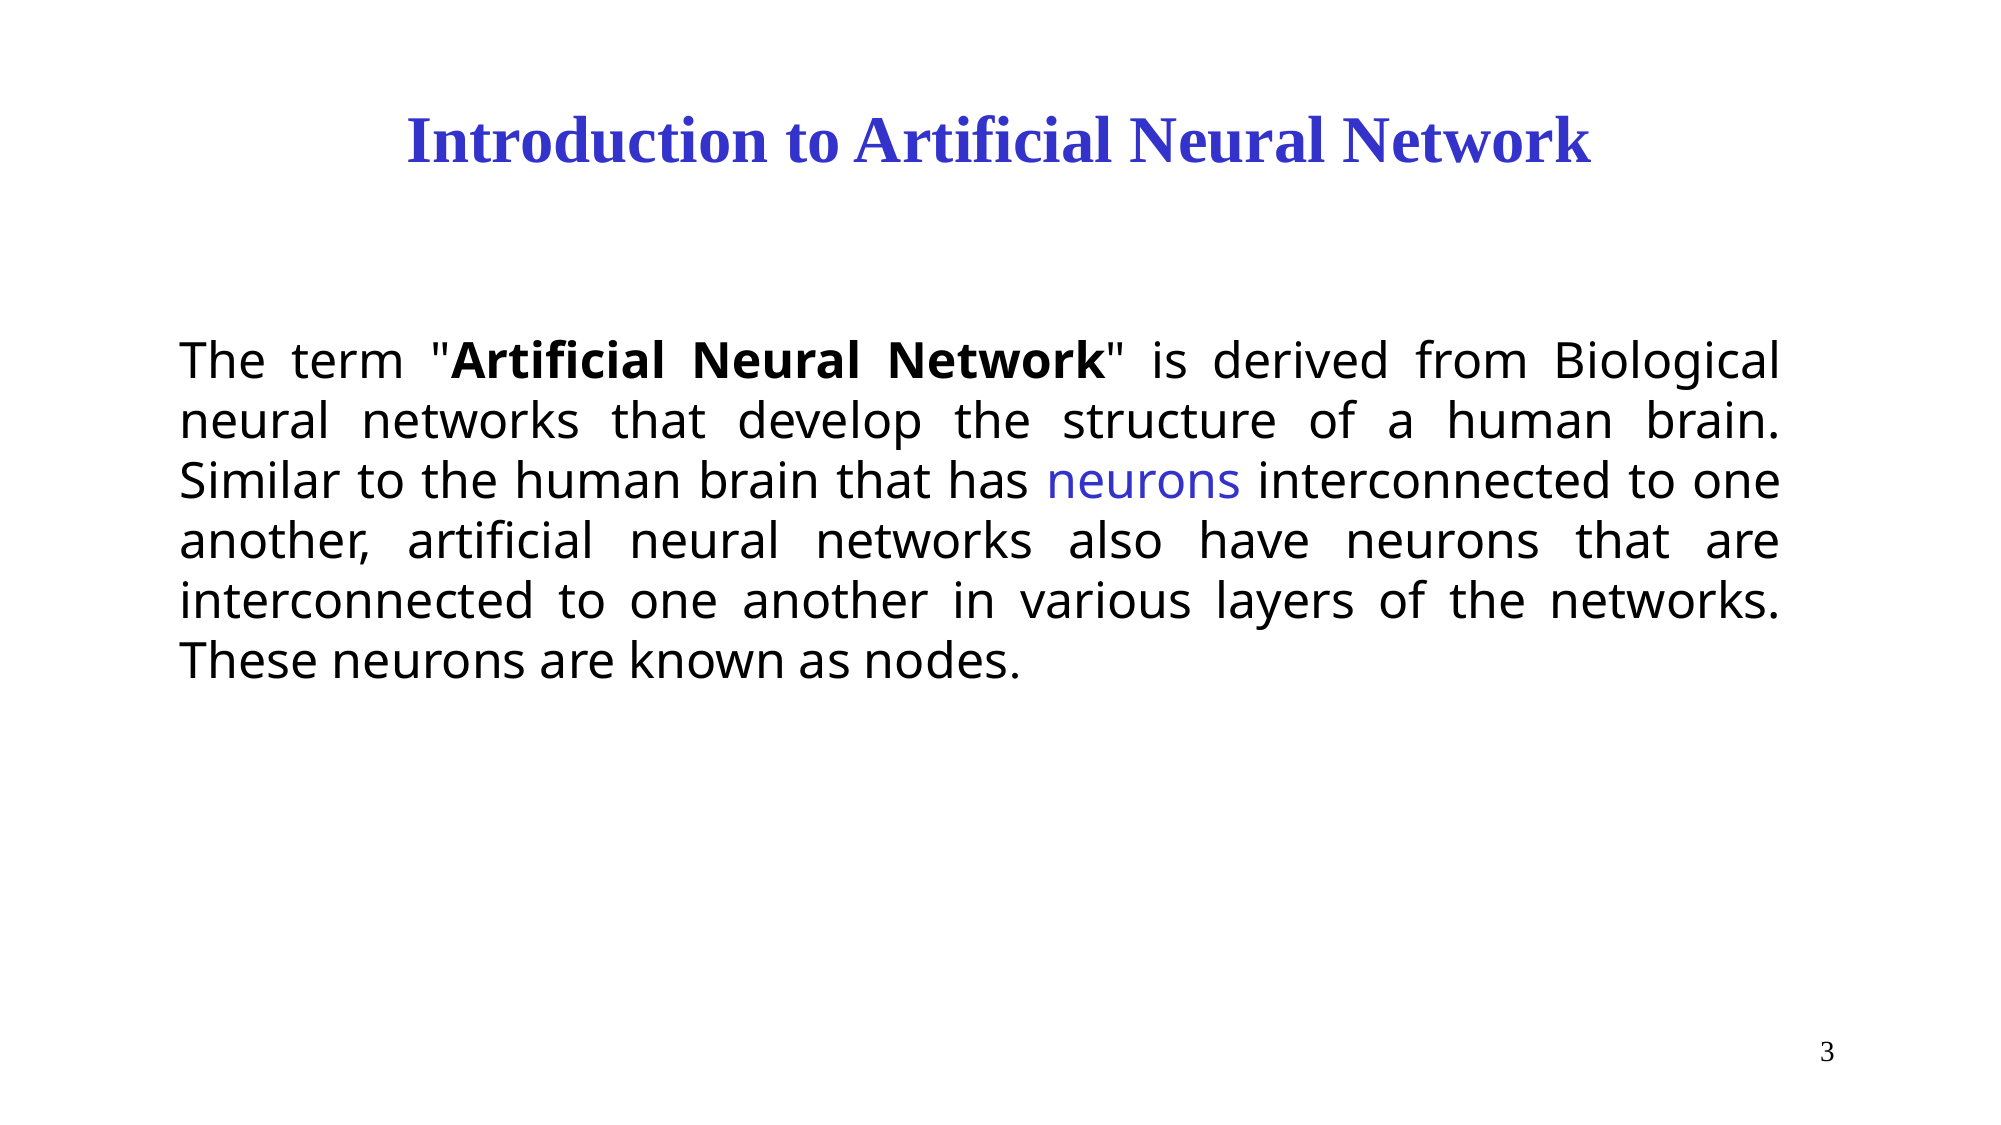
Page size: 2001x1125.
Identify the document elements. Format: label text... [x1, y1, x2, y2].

subtitle Introduction to Artificial Neural Network [0, 0, 2000, 272]
text_box The term "Artificial Neural Network" is derived from Biological neural networks that develop the structure of a human brain. Similar to the human brain that has neurons interconnected to one another, artificial neural networks also have neurons that are interconnected to one another in various layers of the networks. These neurons are known as nodes. [165, 321, 1797, 697]
slide_number 3 [1433, 1024, 1851, 1101]
